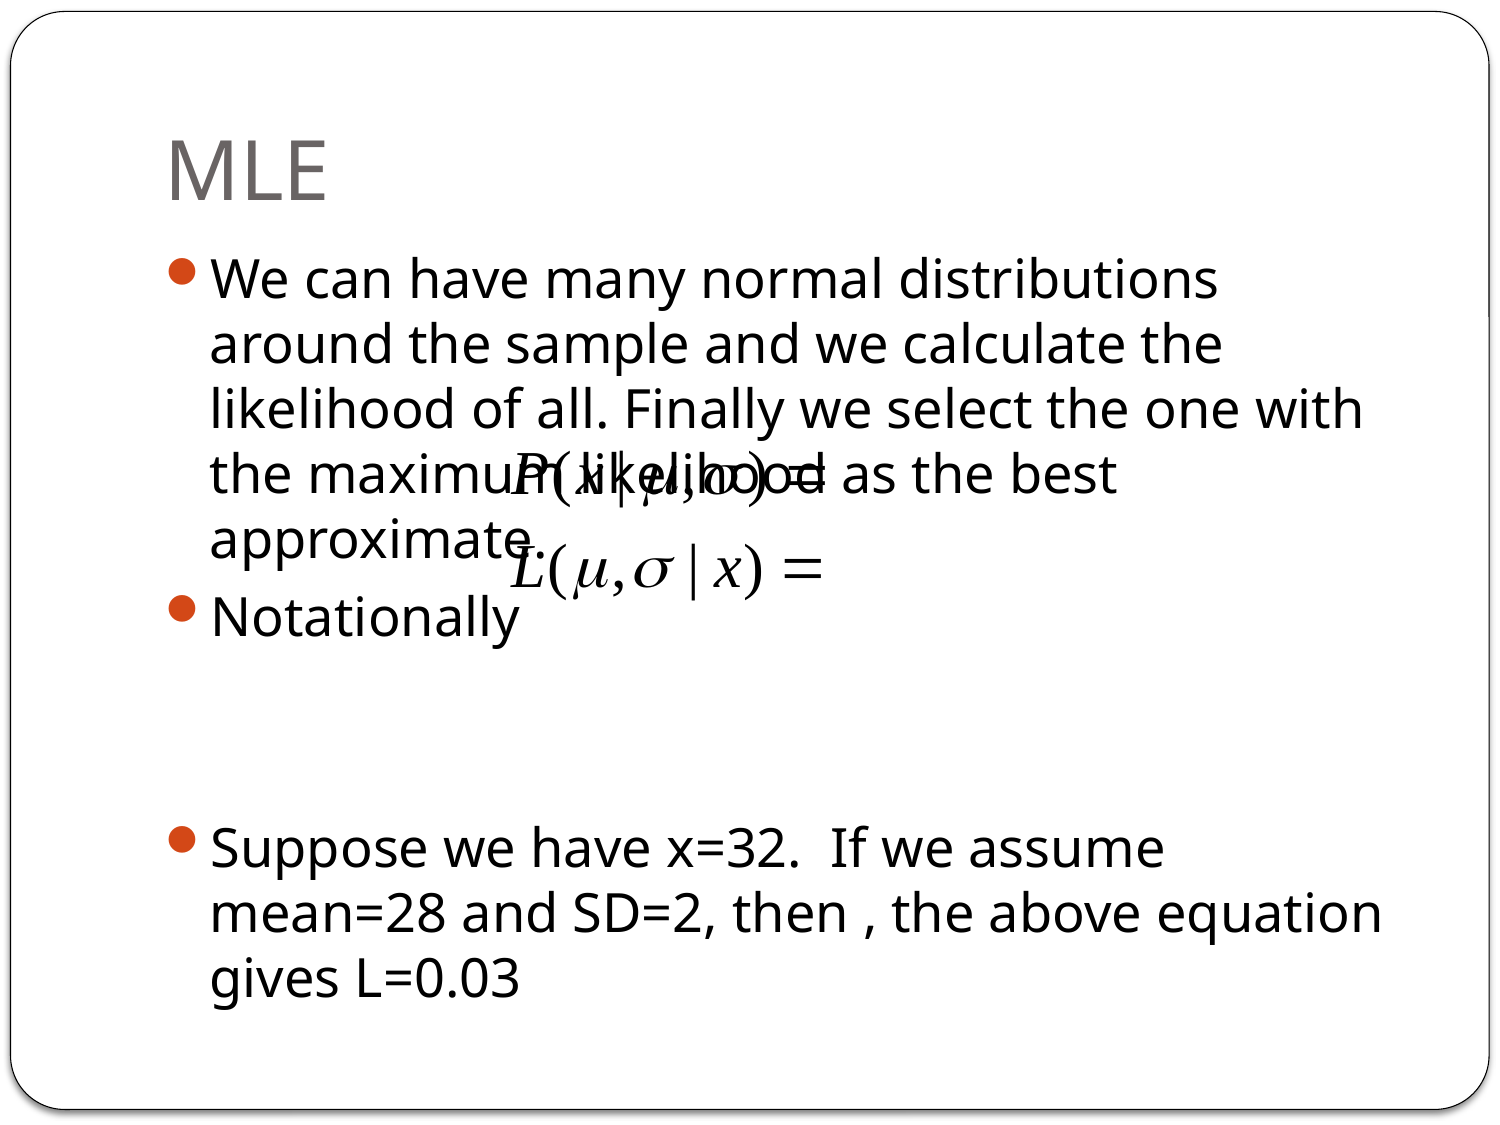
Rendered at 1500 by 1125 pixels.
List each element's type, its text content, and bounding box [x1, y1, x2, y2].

title MLE [150, 45, 1425, 233]
list We can have many normal distributions around the sample and we calculate the likelihood of all. Finally we select the one with the maximum likelihood as the best approximate. Notationally Suppose we have x=32. If we assume mean=28 and SD=2, then , the above equation gives L=0.03 [150, 237, 1425, 988]
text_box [499, 437, 829, 615]
